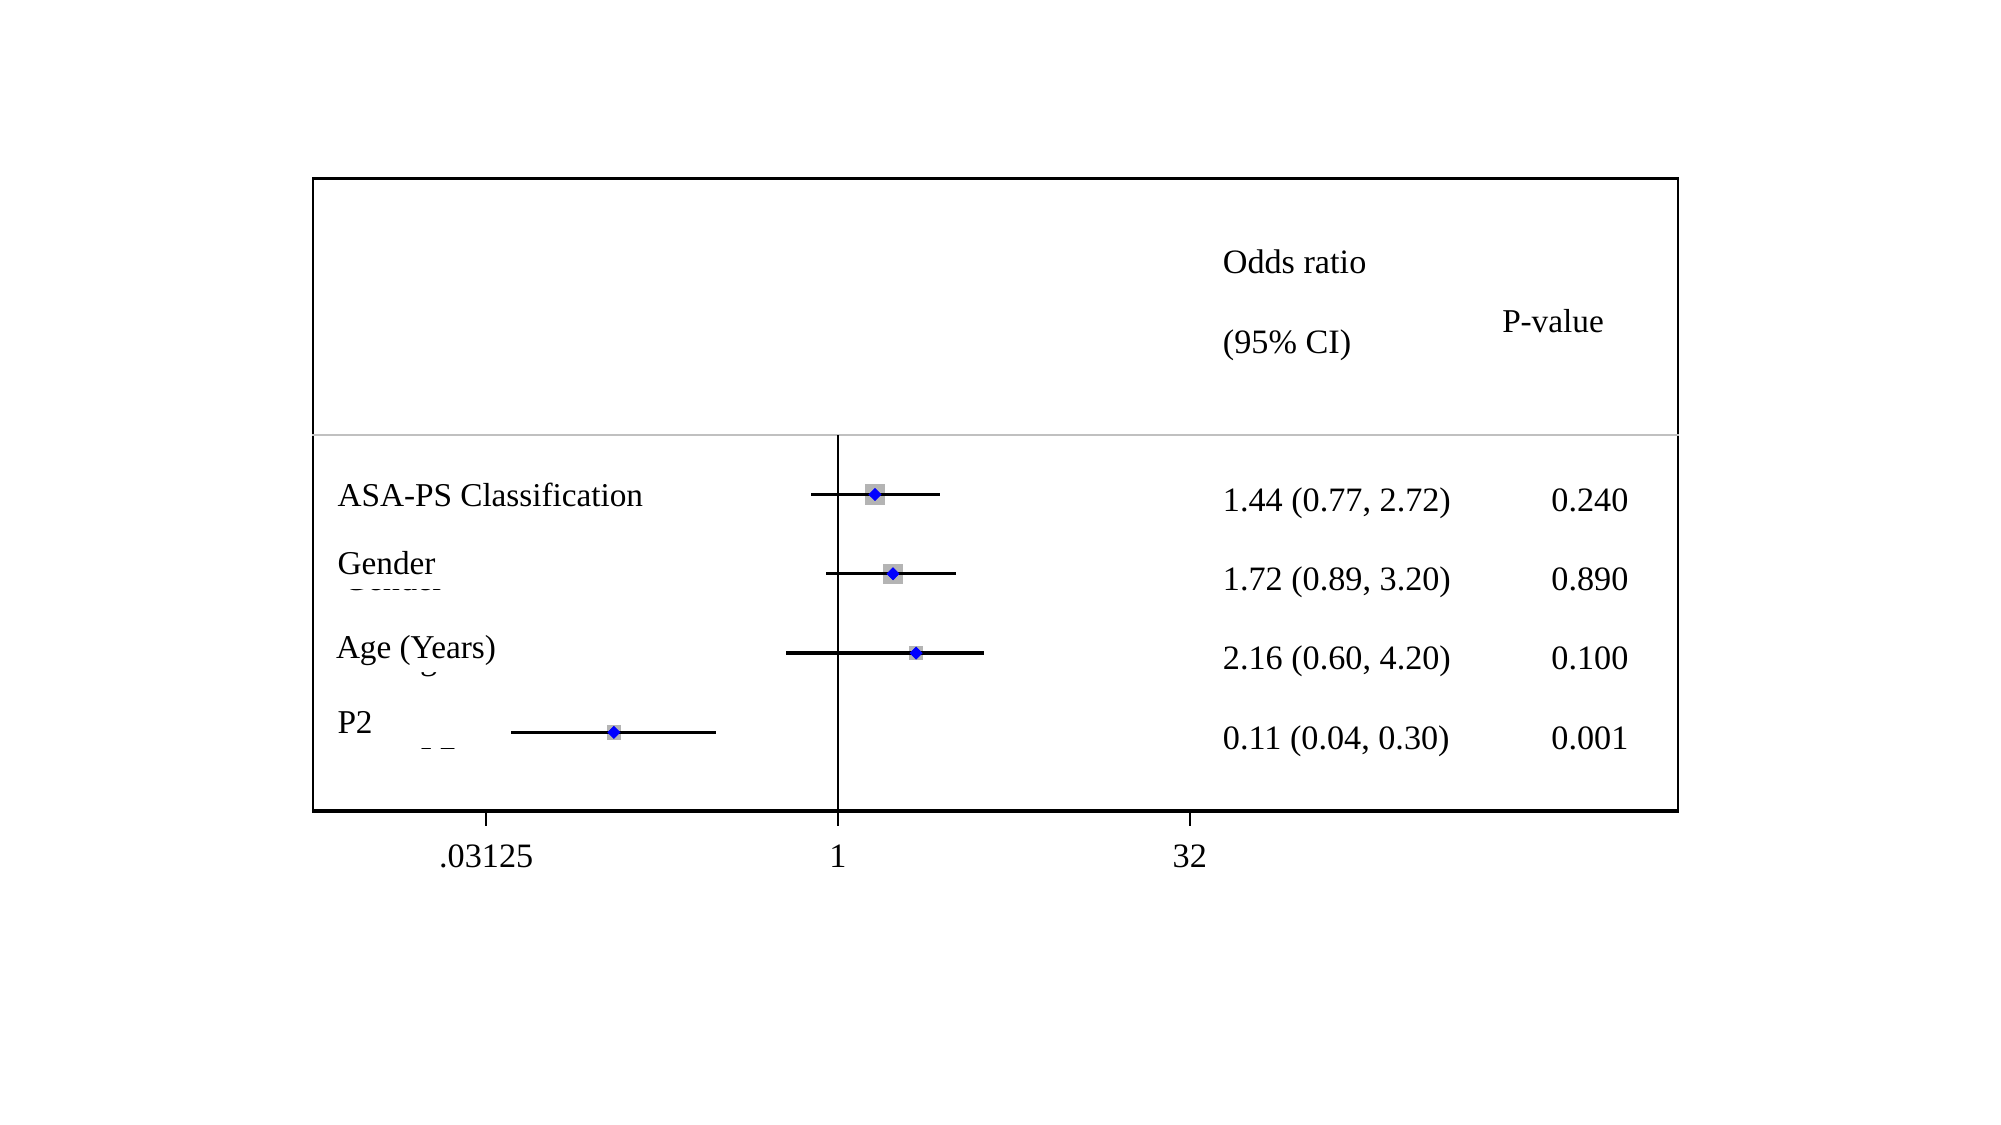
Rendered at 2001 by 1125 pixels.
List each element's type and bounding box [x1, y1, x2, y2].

text_box [252, 1, 1723, 1068]
